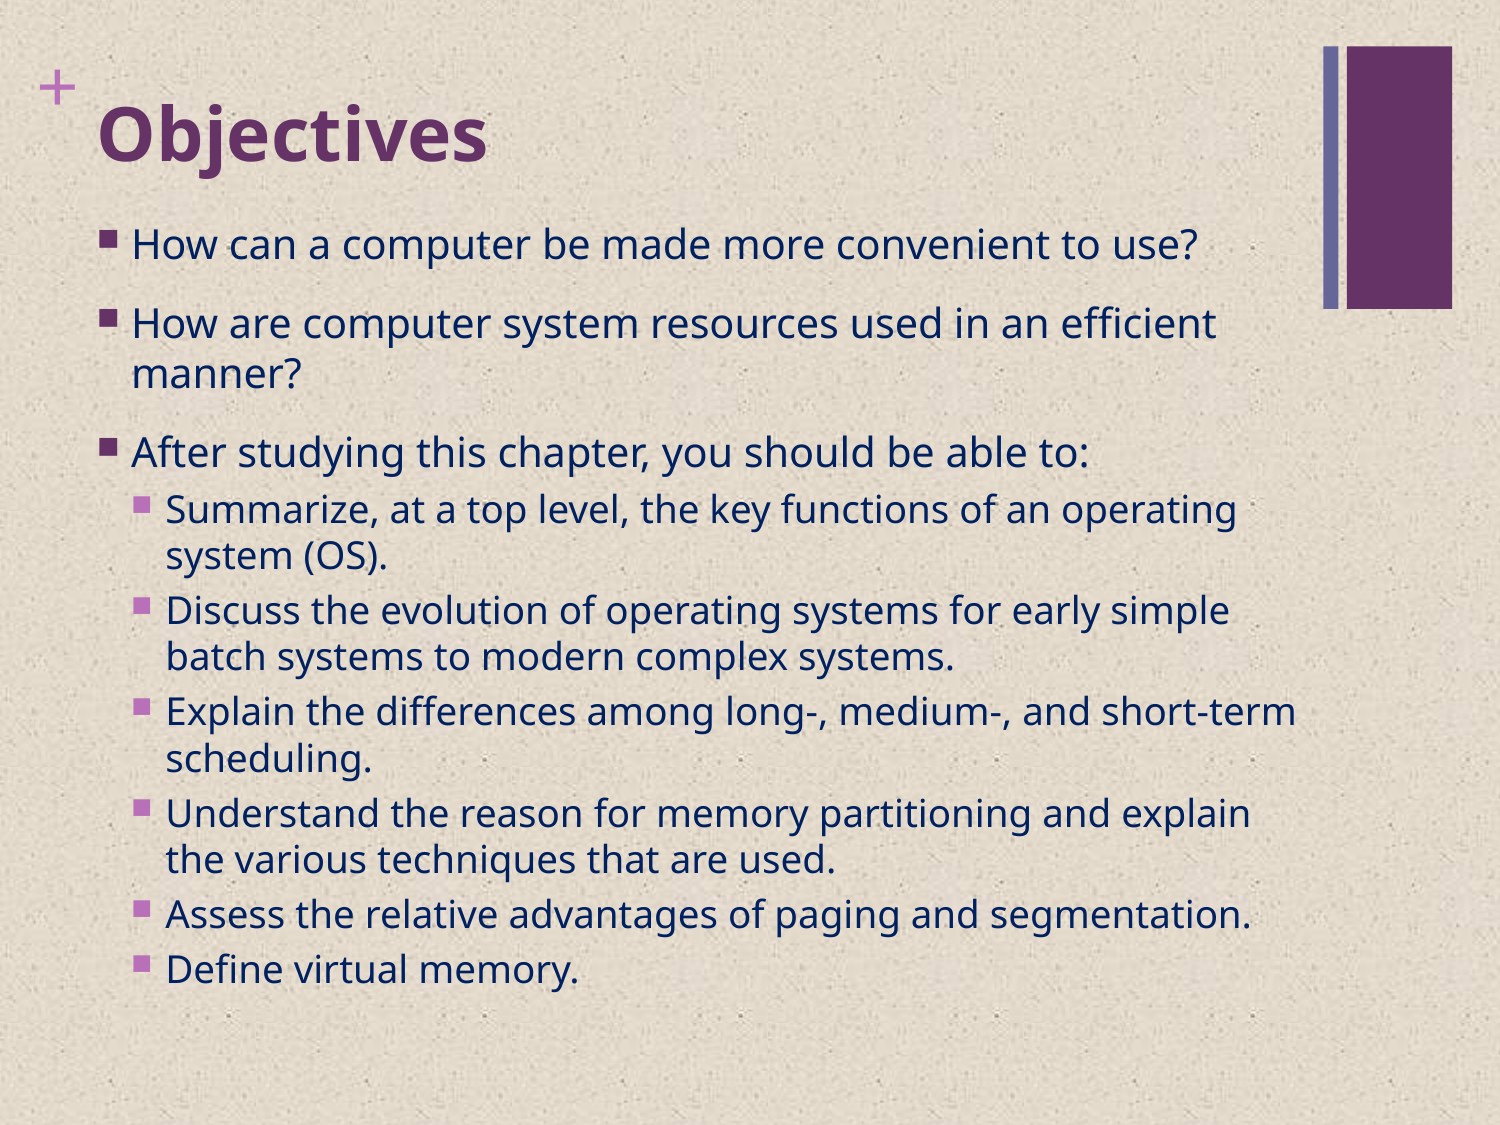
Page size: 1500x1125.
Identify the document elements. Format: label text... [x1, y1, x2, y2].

list How can a computer be made more convenient to use? How are computer system resources used in an efficient manner? After studying this chapter, you should be able to: Summarize, at a top level, the key functions of an operating system (OS). Discuss the evolution of operating systems for early simple batch systems to modern complex systems. Explain the differences among long-, medium-, and short-term scheduling. Understand the reason for memory partitioning and explain the various techniques that are used. Assess the relative advantages of paging and segmentation. Define virtual memory. [81, 210, 1322, 1005]
picture [0, 0, 1500, 1125]
title Objectives [81, 79, 1322, 210]
